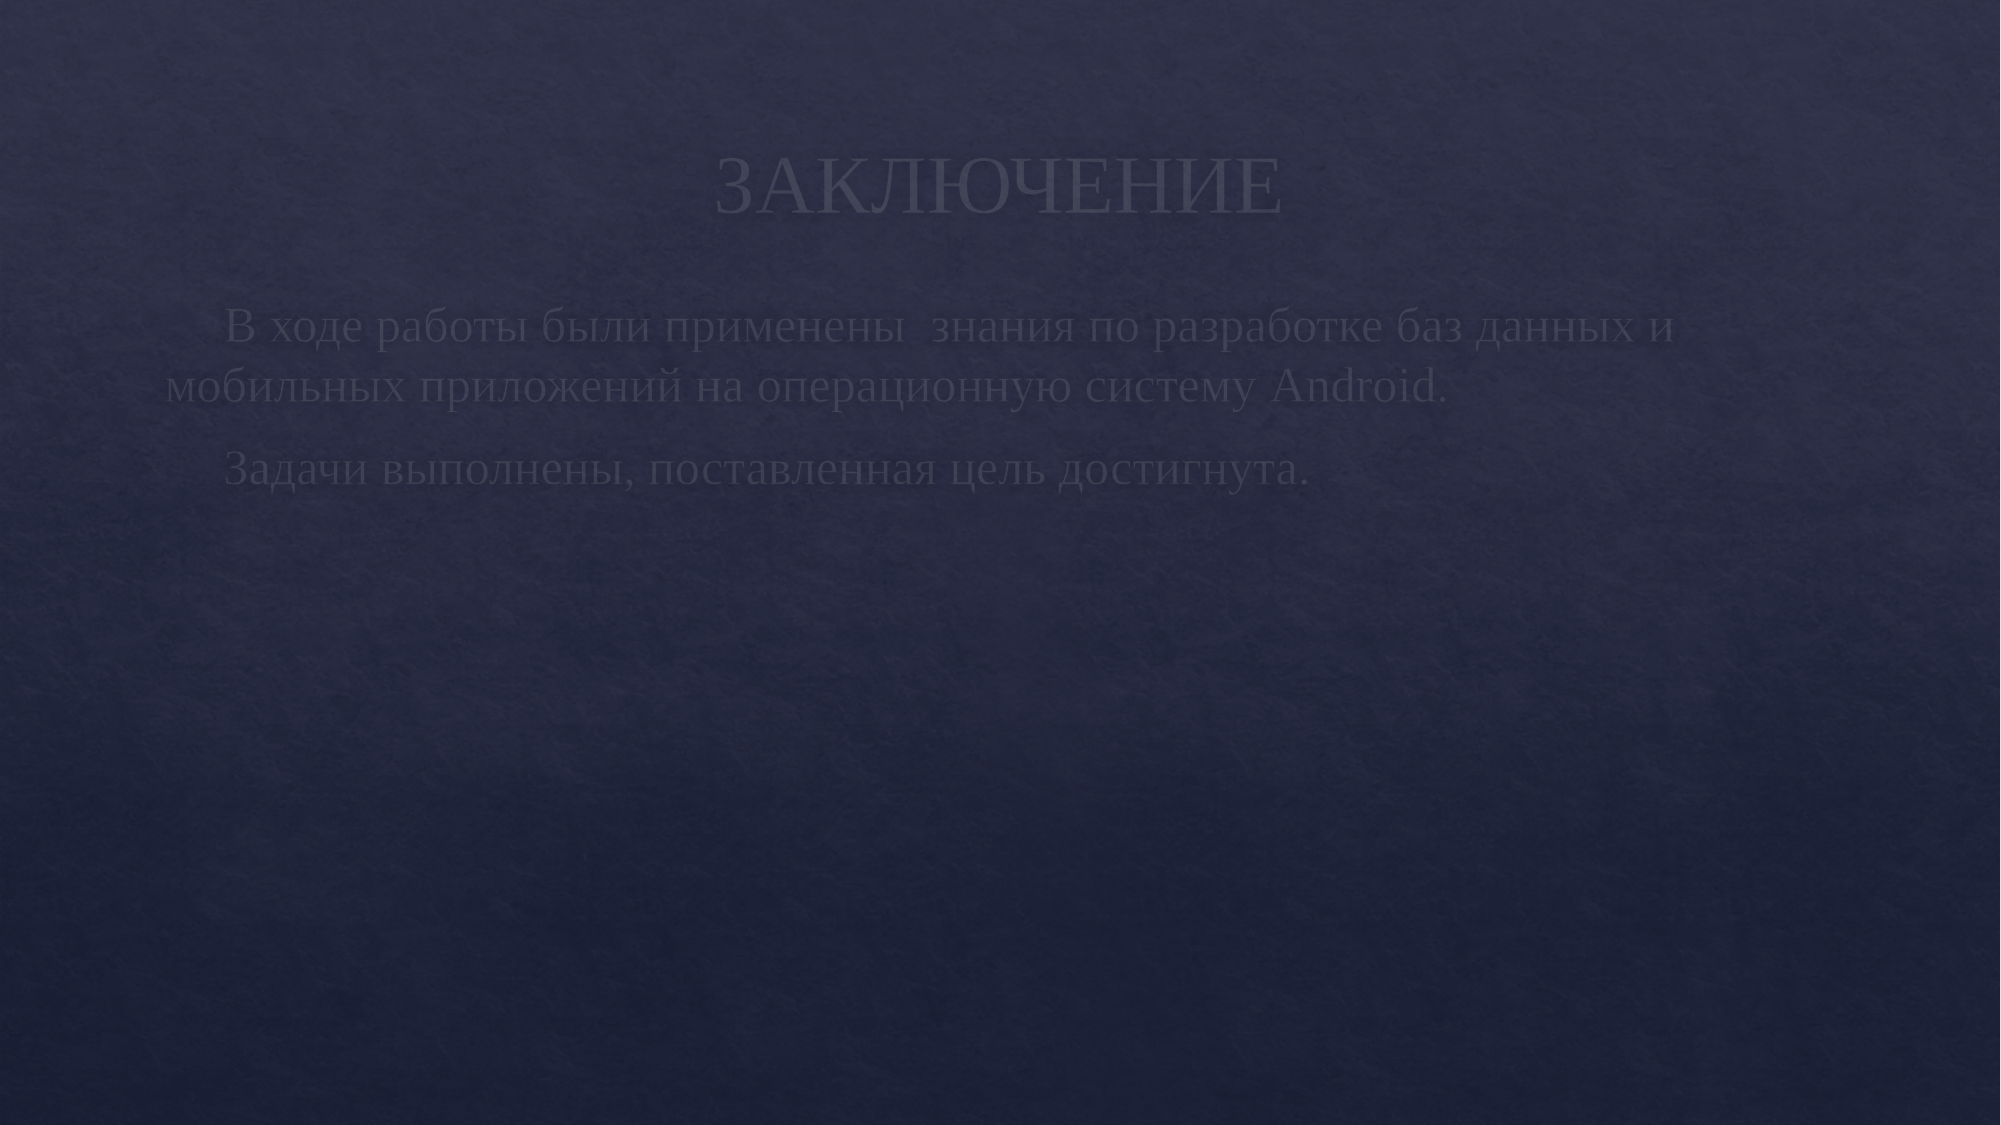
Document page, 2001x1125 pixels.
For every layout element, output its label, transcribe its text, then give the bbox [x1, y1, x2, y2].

title ЗАКЛЮЧЕНИЕ [149, 99, 1849, 260]
list В ходе работы были применены знания по разработке баз данных и мобильных приложений на операционную систему Android. Задачи выполнены, поставленная цель достигнута. [149, 284, 1849, 950]
